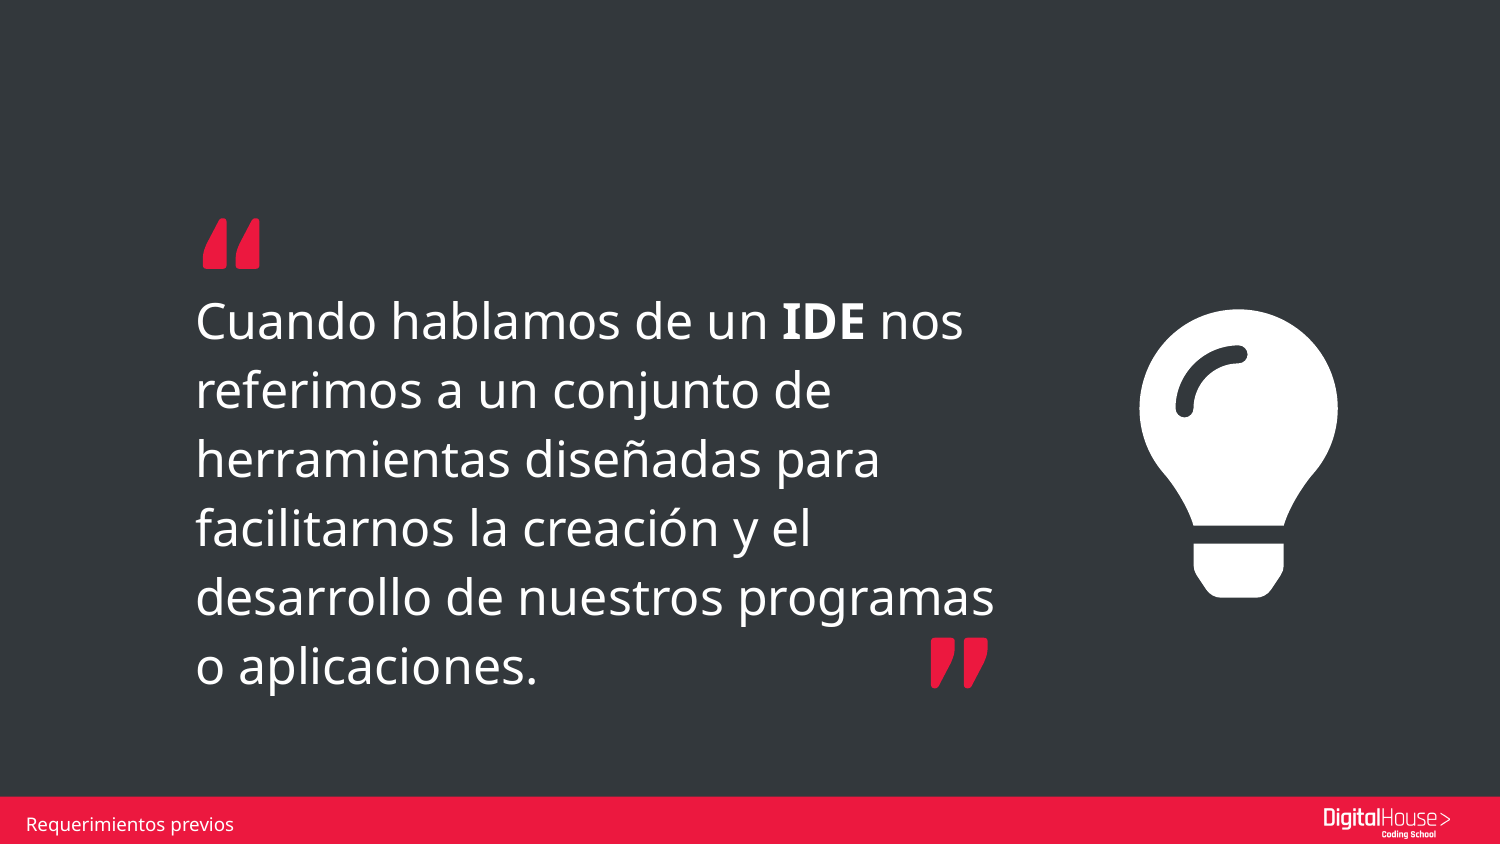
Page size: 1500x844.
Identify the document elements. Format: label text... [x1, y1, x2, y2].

picture [1324, 808, 1451, 839]
text_box [0, 796, 1500, 844]
text_box Cuando hablamos de un IDE nos referimos a un conjunto de herramientas diseñadas para facilitarnos la creación y el desarrollo de nuestros programas o aplicaciones. [179, 355, 1016, 689]
text_box [1139, 309, 1338, 526]
text_box Requerimientos previos [18, 812, 378, 836]
text_box [1193, 543, 1284, 598]
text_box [930, 637, 988, 689]
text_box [202, 218, 260, 270]
